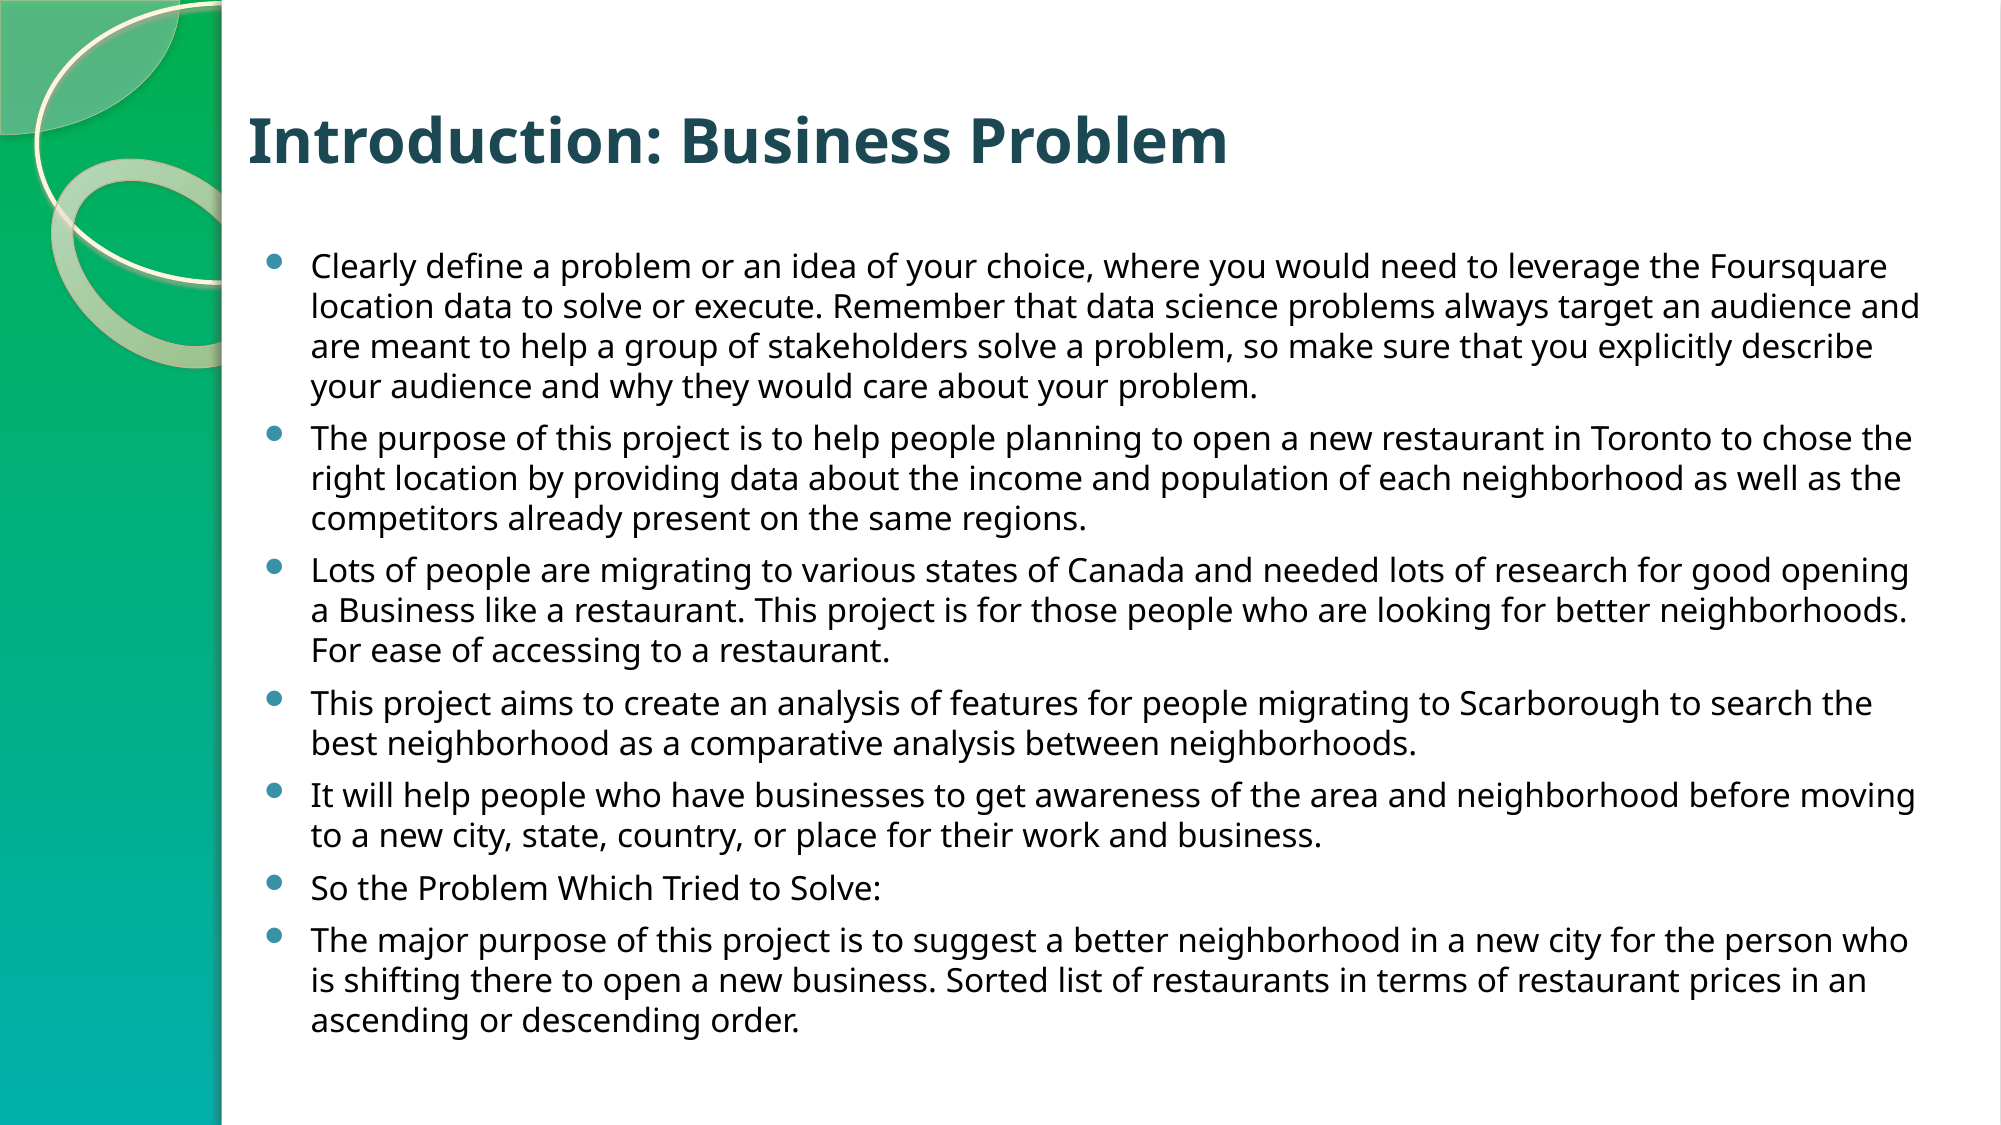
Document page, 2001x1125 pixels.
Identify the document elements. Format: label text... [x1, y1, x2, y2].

title Introduction: Business Problem [233, 45, 1955, 233]
list Clearly define a problem or an idea of your choice, where you would need to leverage the Foursquare location data to solve or execute. Remember that data science problems always target an audience and are meant to help a group of stakeholders solve a problem, so make sure that you explicitly describe your audience and why they would care about your problem. The purpose of this project is to help people planning to open a new restaurant in Toronto to chose the right location by providing data about the income and population of each neighborhood as well as the competitors already present on the same regions. Lots of people are migrating to various states of Canada and needed lots of research for good opening a Business like a restaurant. This project is for those people who are looking for better neighborhoods. For ease of accessing to a restaurant. This project aims to create an analysis of features for people migrating to Scarborough to search the best neighborhood as a comparative analysis between neighborhoods. It will help people who have businesses to get awareness of the area and neighborhood before moving to a new city, state, country, or place for their work and business. So the Problem Which Tried to Solve: The major purpose of this project is to suggest a better neighborhood in a new city for the person who is shifting there to open a new business. Sorted list of restaurants in terms of restaurant prices in an ascending or descending order. [235, 185, 1955, 1055]
